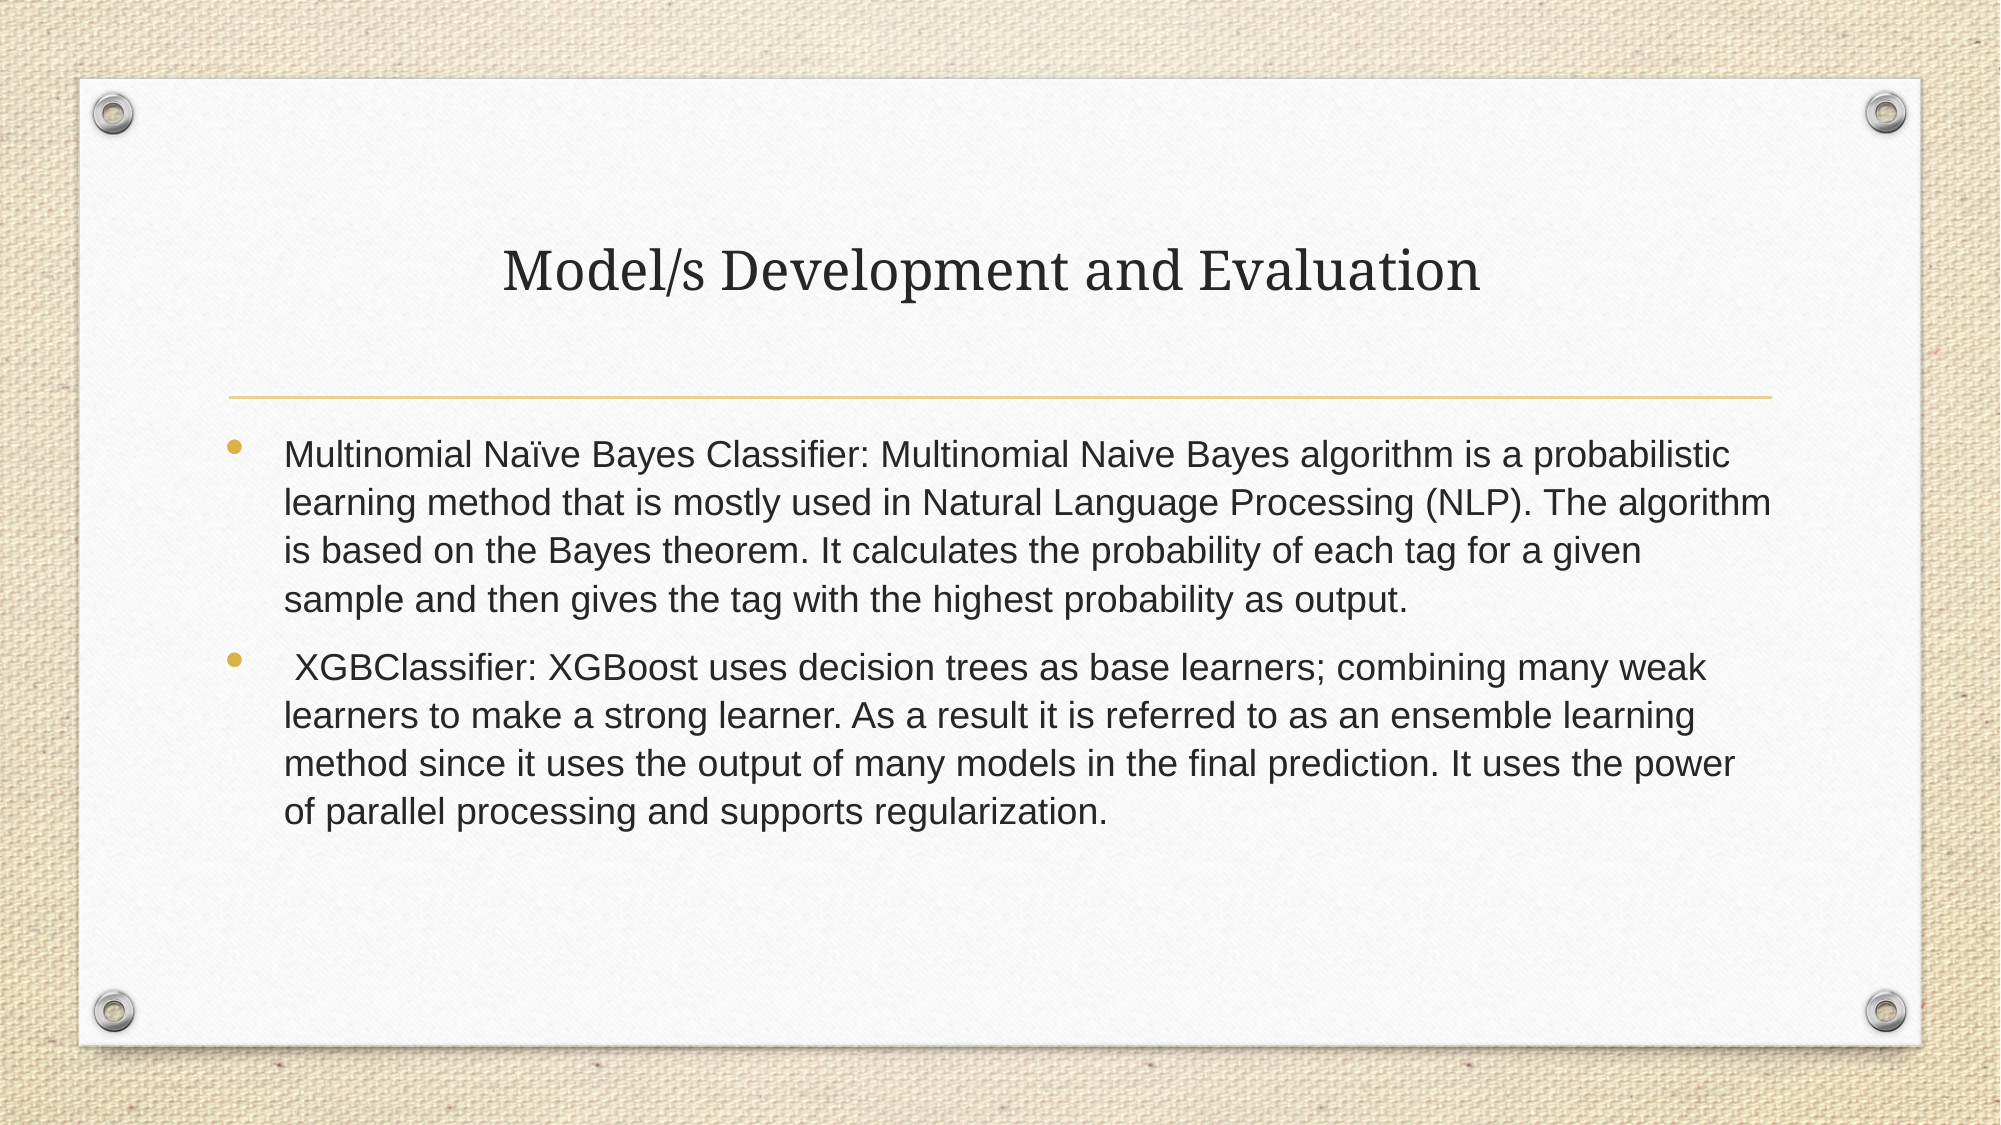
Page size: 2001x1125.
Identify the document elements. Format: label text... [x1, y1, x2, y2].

title Model/s Development and Evaluation [212, 161, 1788, 375]
list Multinomial Naïve Bayes Classifier: Multinomial Naive Bayes algorithm is a probabilistic learning method that is mostly used in Natural Language Processing (NLP). The algorithm is based on the Bayes theorem. It calculates the probability of each tag for a given sample and then gives the tag with the highest probability as output. XGBClassifier: XGBoost uses decision trees as base learners; combining many weak learners to make a strong learner. As a result it is referred to as an ensemble learning method since it uses the output of many models in the final prediction. It uses the power of parallel processing and supports regularization. [212, 419, 1788, 964]
picture [0, 0, 2001, 1125]
